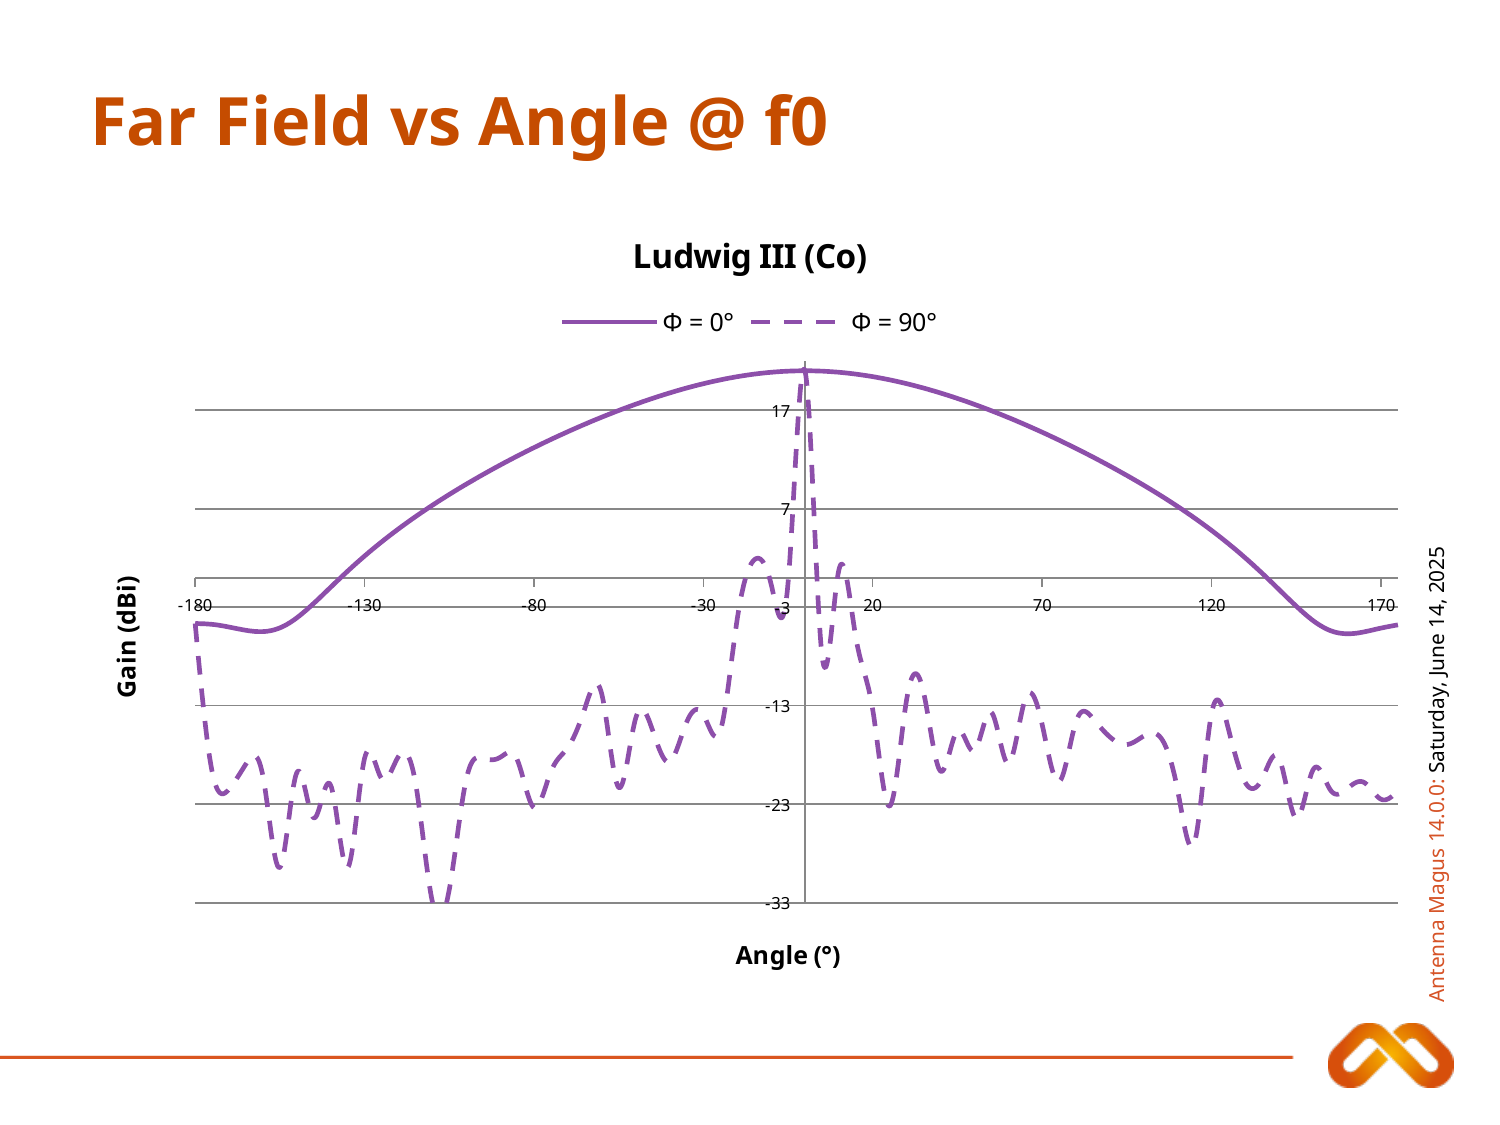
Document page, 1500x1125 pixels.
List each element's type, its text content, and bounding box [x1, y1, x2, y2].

chart [74, 199, 1426, 1006]
title Far Field vs Angle @ f0 [74, 24, 1426, 199]
picture [0, 902, 1294, 1059]
picture [1328, 1023, 1454, 1088]
